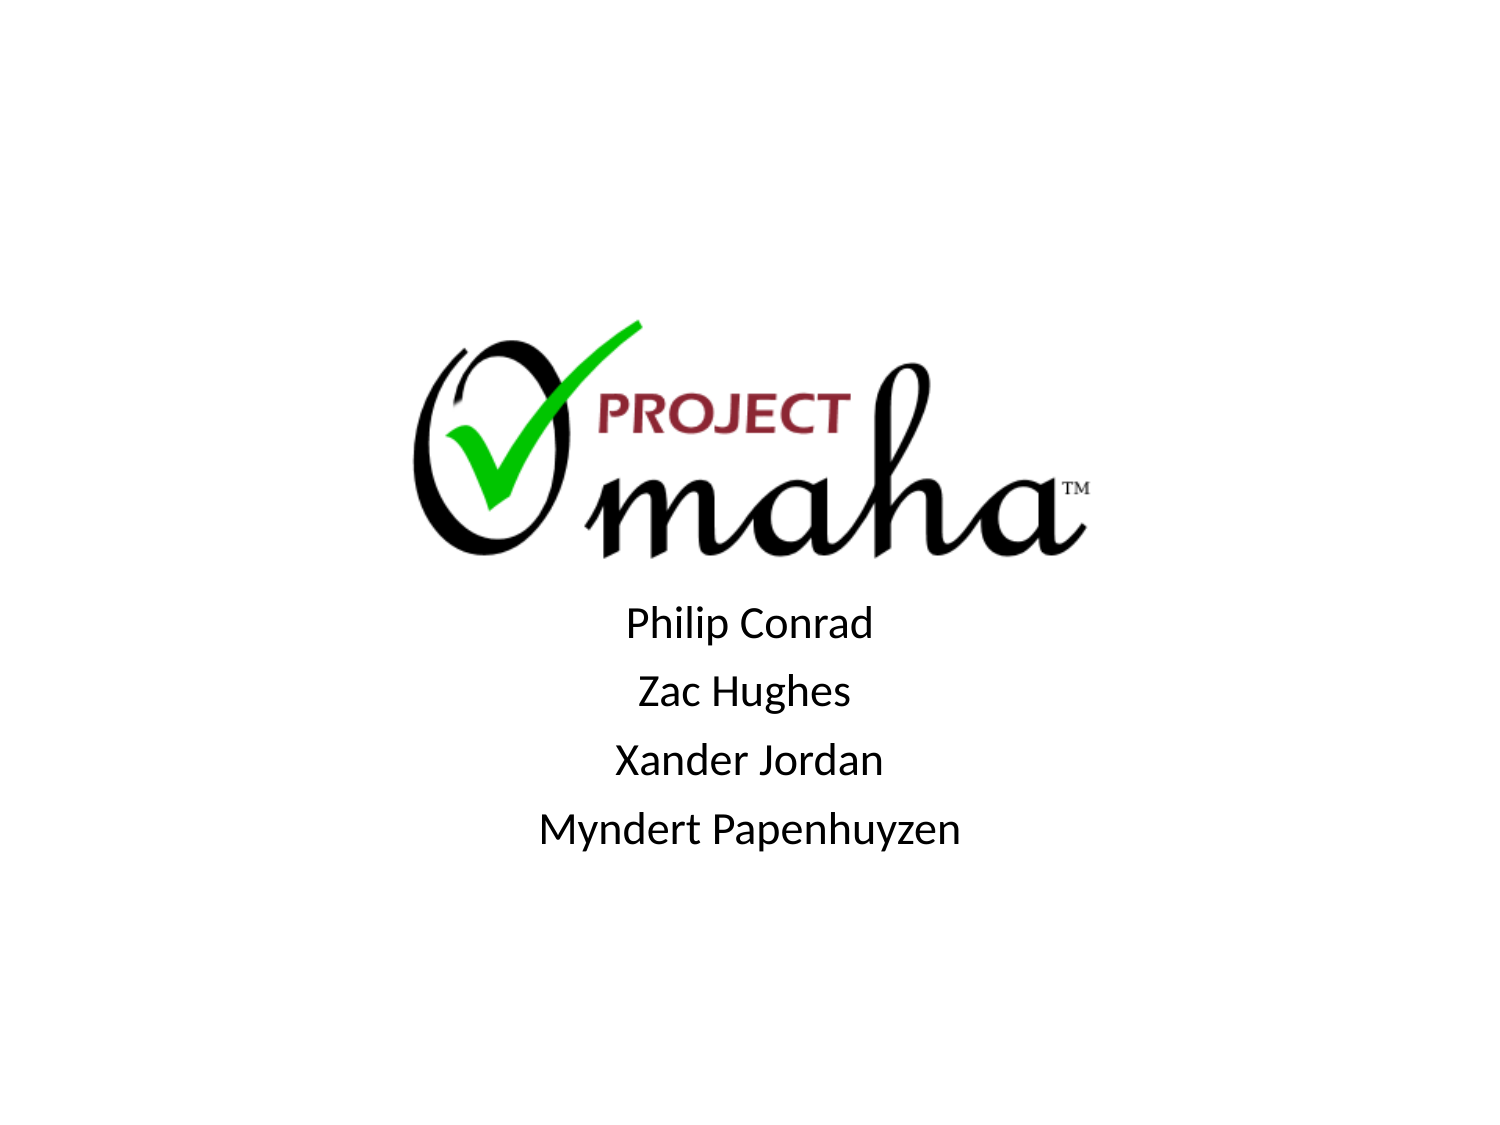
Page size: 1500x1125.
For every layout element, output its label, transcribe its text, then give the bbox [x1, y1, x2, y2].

picture [397, 306, 1103, 573]
subtitle Philip Conrad Zac Hughes Xander Jordan Myndert Papenhuyzen [187, 590, 1313, 863]
